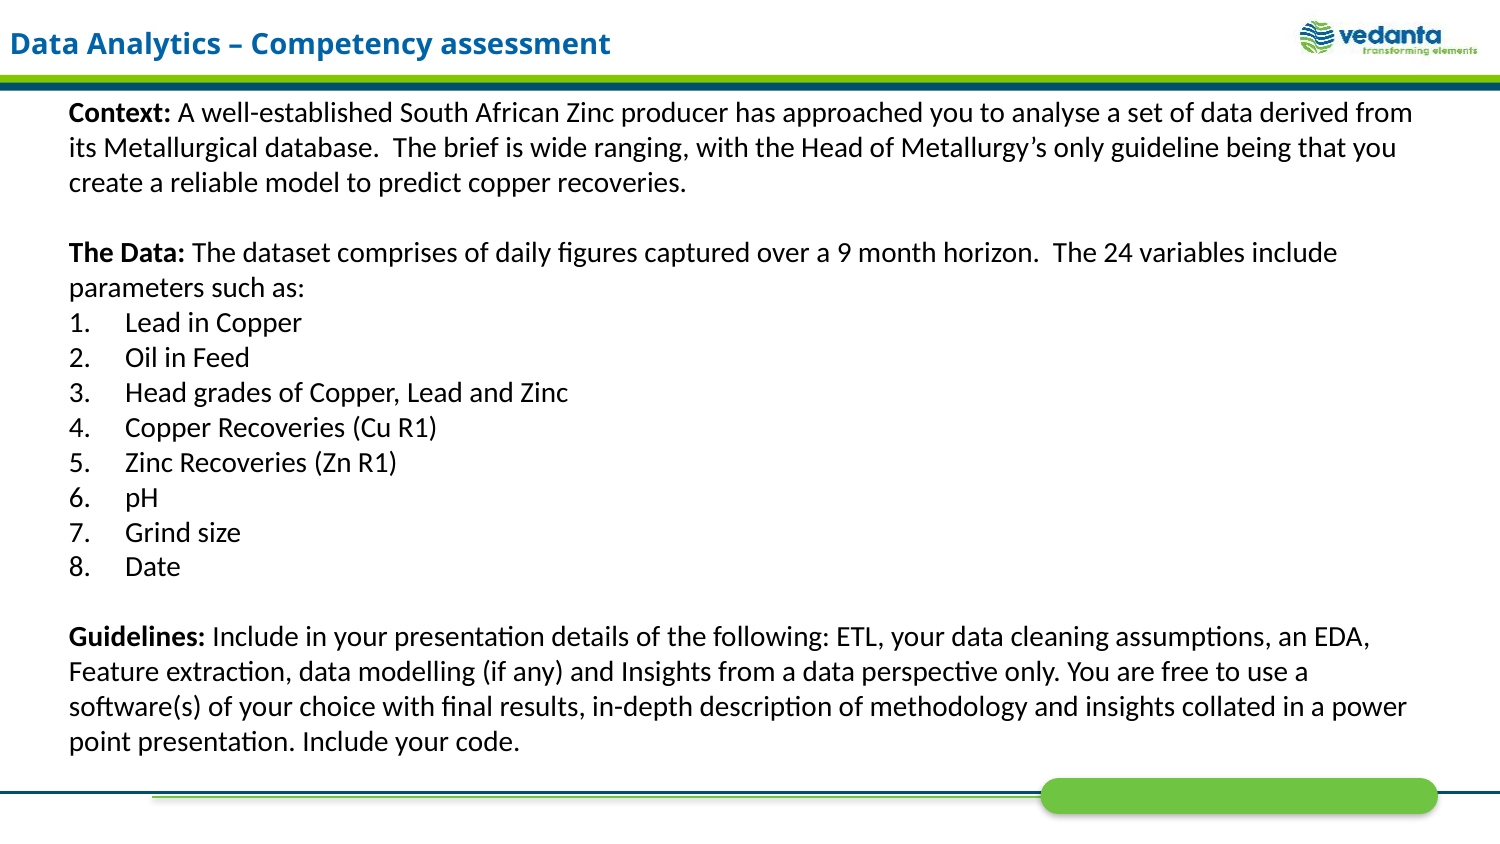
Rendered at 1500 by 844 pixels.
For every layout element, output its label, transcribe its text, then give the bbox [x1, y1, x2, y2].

title Data Analytics – Competency assessment [0, 6, 1230, 81]
picture [1285, 6, 1492, 70]
text_box Context: A well-established South African Zinc producer has approached you to analyse a set of data derived from its Metallurgical database. The brief is wide ranging, with the Head of Metallurgy’s only guideline being that you create a reliable model to predict copper recoveries. The Data: The dataset comprises of daily figures captured over a 9 month horizon. The 24 variables include parameters such as: Lead in Copper Oil in Feed Head grades of Copper, Lead and Zinc Copper Recoveries (Cu R1) Zinc Recoveries (Zn R1) pH Grind size Date Guidelines: Include in your presentation details of the following: ETL, your data cleaning assumptions, an EDA, Feature extraction, data modelling (if any) and Insights from a data perspective only. You are free to use a software(s) of your choice with final results, in-depth description of methodology and insights collated in a power point presentation. Include your code. [54, 85, 1433, 765]
